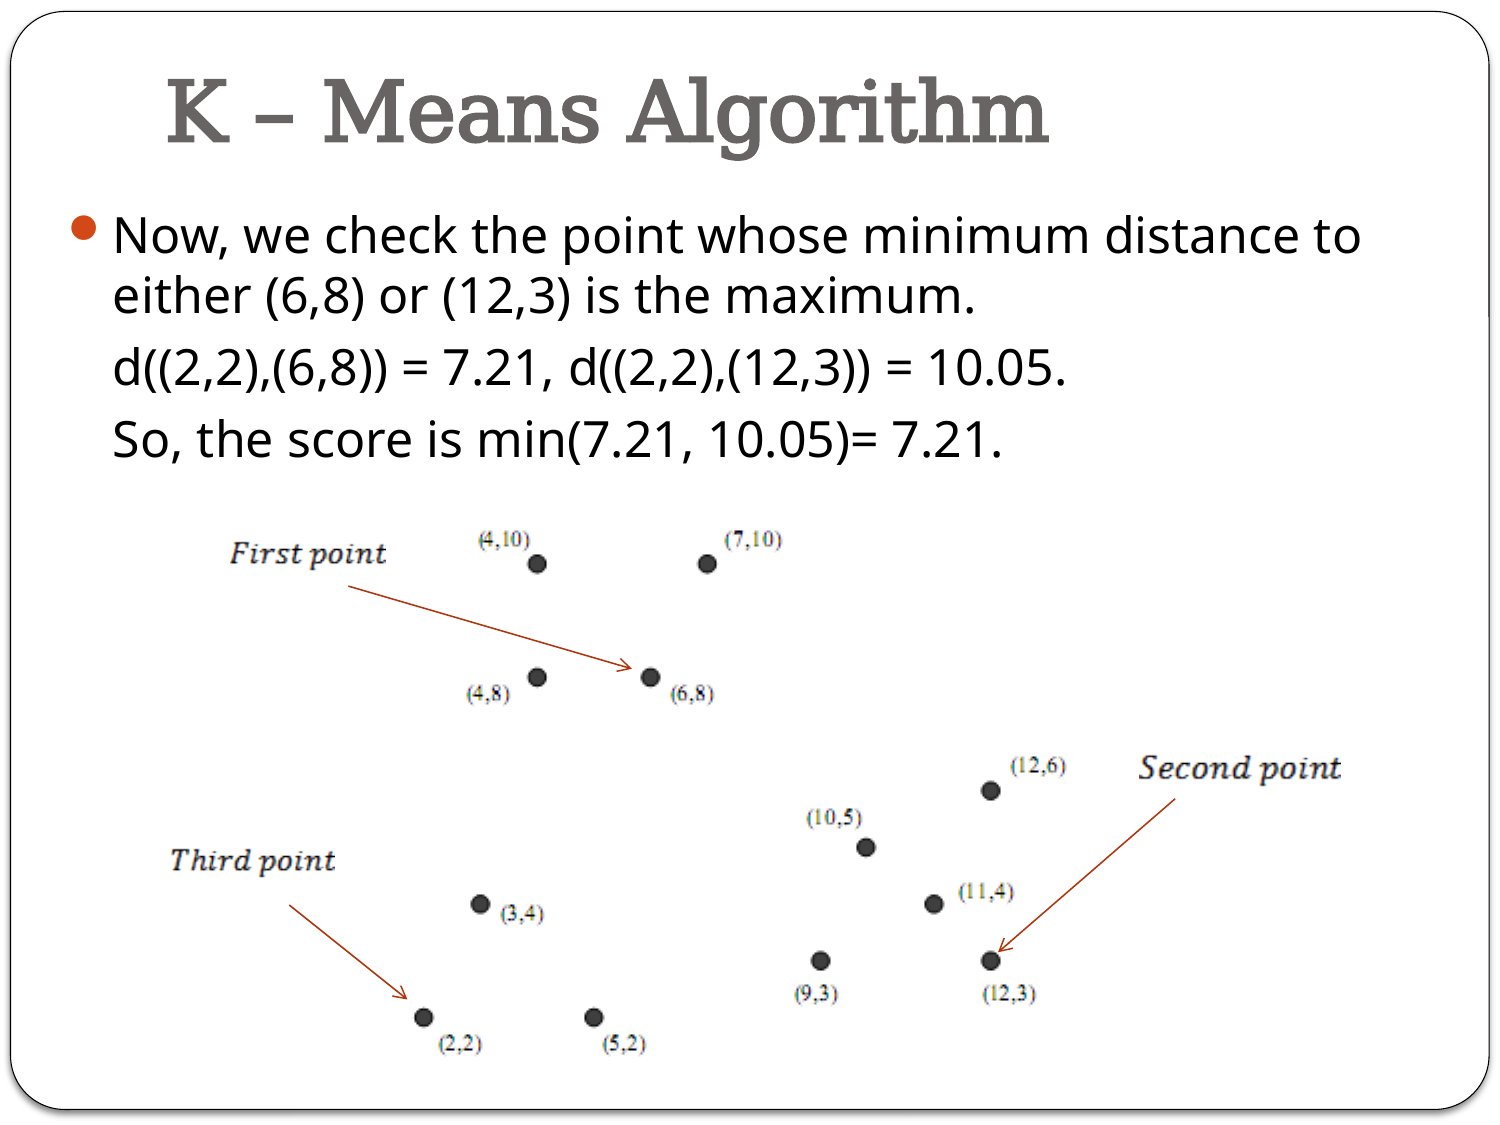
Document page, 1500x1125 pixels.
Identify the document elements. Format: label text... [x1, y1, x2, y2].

text_box [0, 106, 1500, 182]
picture [1139, 751, 1341, 799]
text_box [0, 0, 1500, 75]
title K – Means Algorithm [150, 75, 1425, 106]
picture [407, 526, 1069, 1061]
picture [229, 538, 386, 583]
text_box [348, 585, 633, 669]
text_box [288, 904, 408, 1000]
picture [170, 845, 336, 890]
list Now, we check the point whose minimum distance to either (6,8) or (12,3) is the maximum. d((2,2),(6,8)) = 7.21, d((2,2),(12,3)) = 10.05. So, the score is min(7.21, 10.05)= 7.21. [53, 196, 1459, 1083]
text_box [997, 798, 1176, 953]
